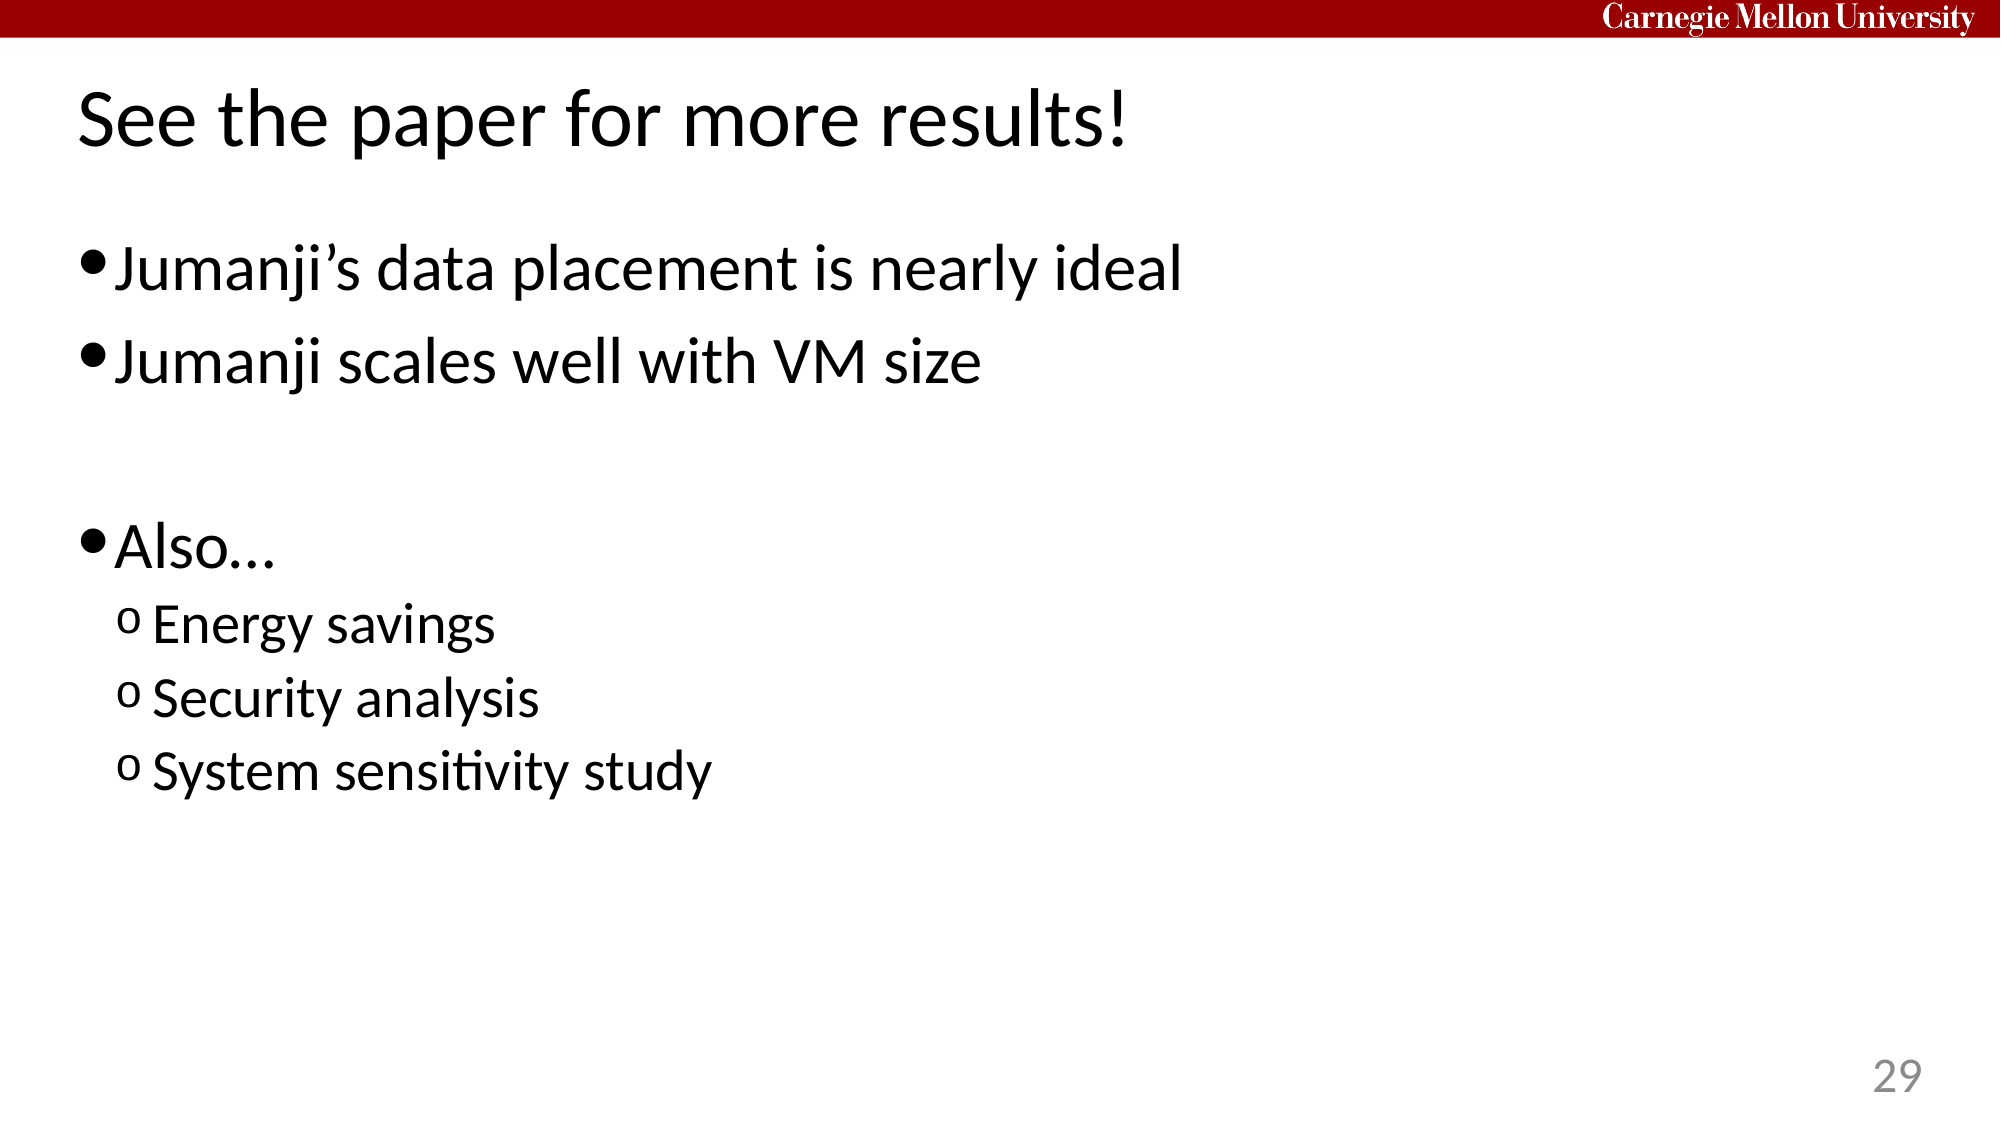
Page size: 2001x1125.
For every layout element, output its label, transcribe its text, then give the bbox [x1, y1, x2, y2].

list Jumanji’s data placement is nearly ideal Jumanji scales well with VM size Also… Energy savings Security analysis System sensitivity study [62, 224, 1938, 1014]
title See the paper for more results! [62, 67, 1938, 195]
slide_number 29 [1487, 1042, 1938, 1103]
